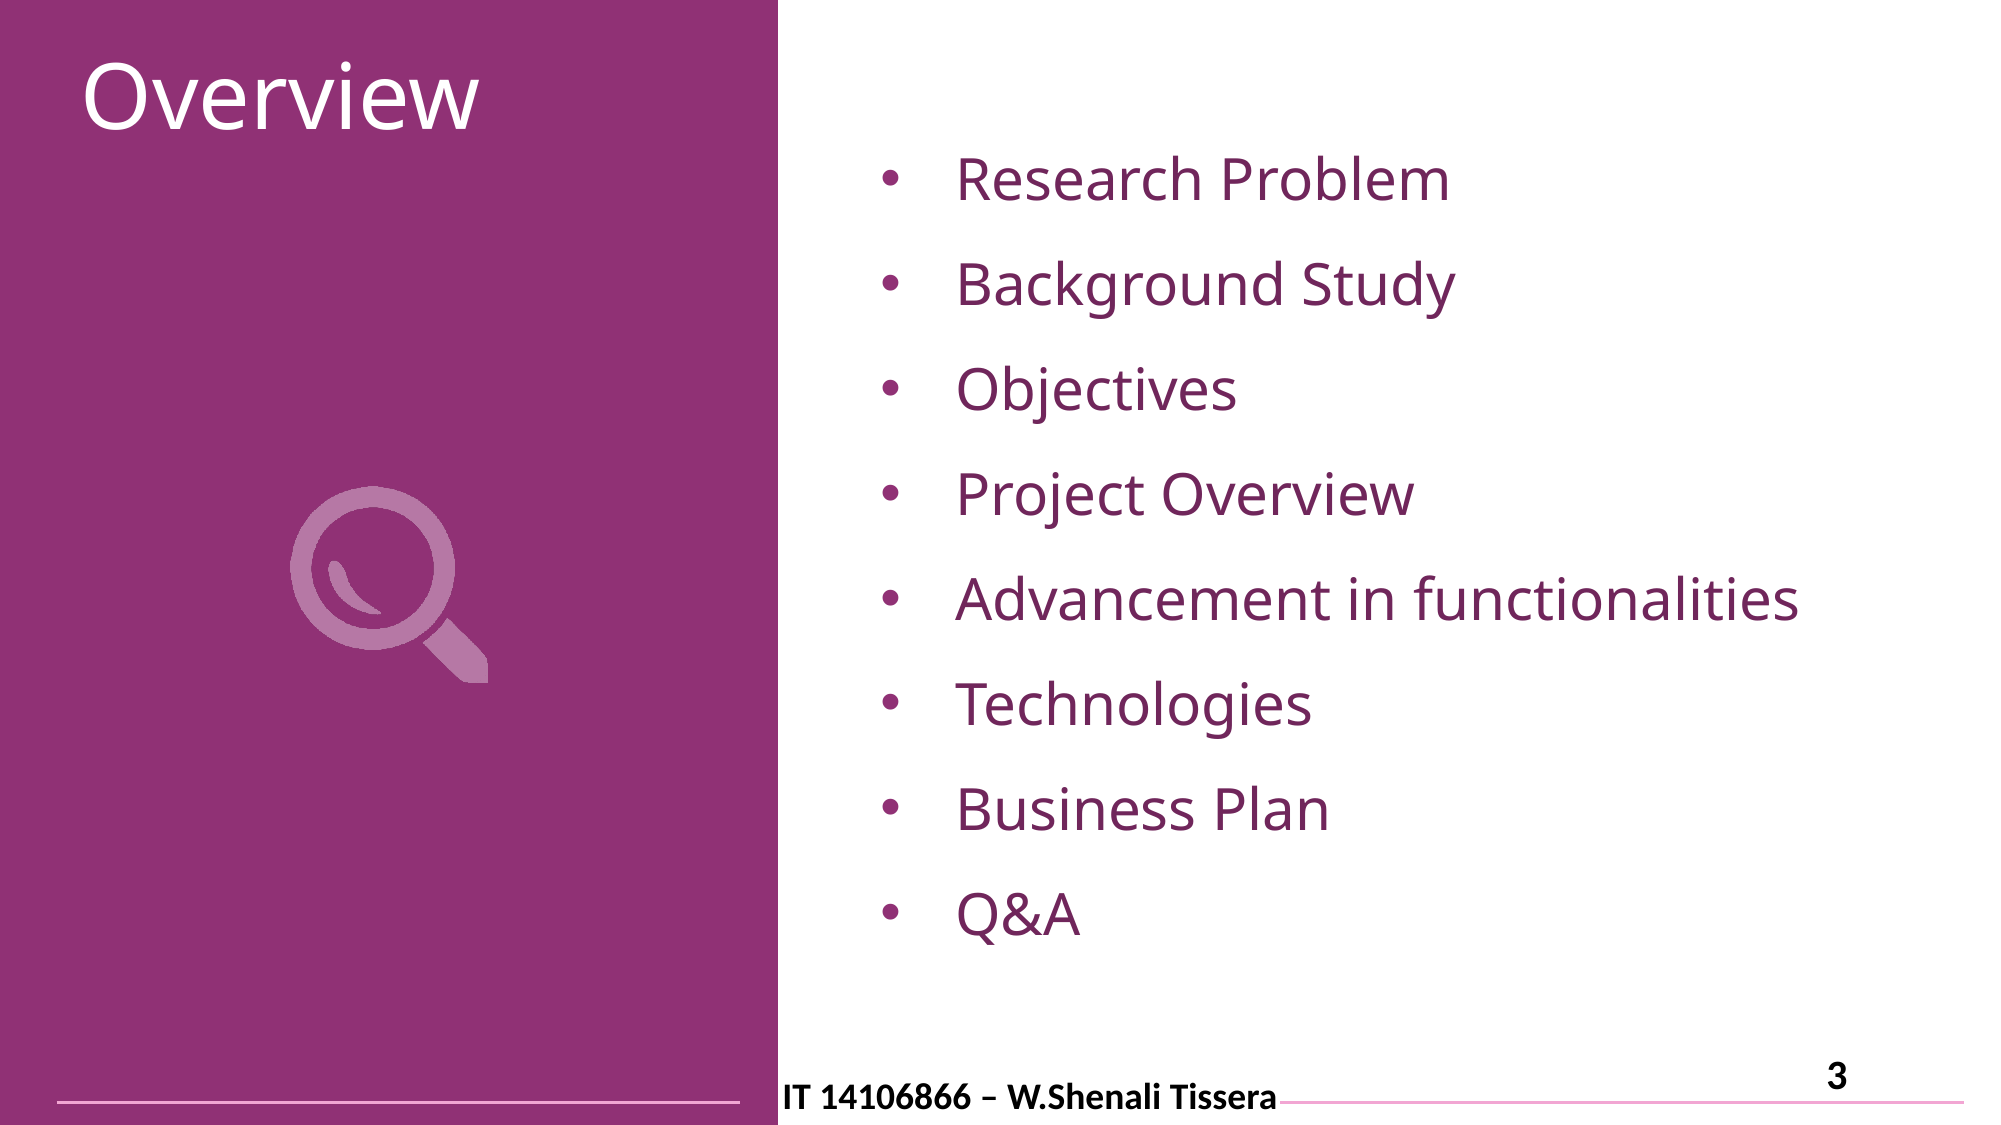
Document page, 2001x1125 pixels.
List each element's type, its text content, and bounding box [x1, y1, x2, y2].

picture [290, 485, 488, 683]
text_box [172, 318, 624, 850]
text_box IT 14106866 – W.Shenali Tissera [767, 1064, 1375, 1125]
text_box Overview [65, 24, 685, 175]
text_box [0, 0, 779, 1125]
text_box Research Problem Background Study Objectives Project Overview Advancement in functionalities Technologies Business Plan Q&A [865, 99, 1866, 955]
slide_number 3 [1412, 1042, 1863, 1101]
